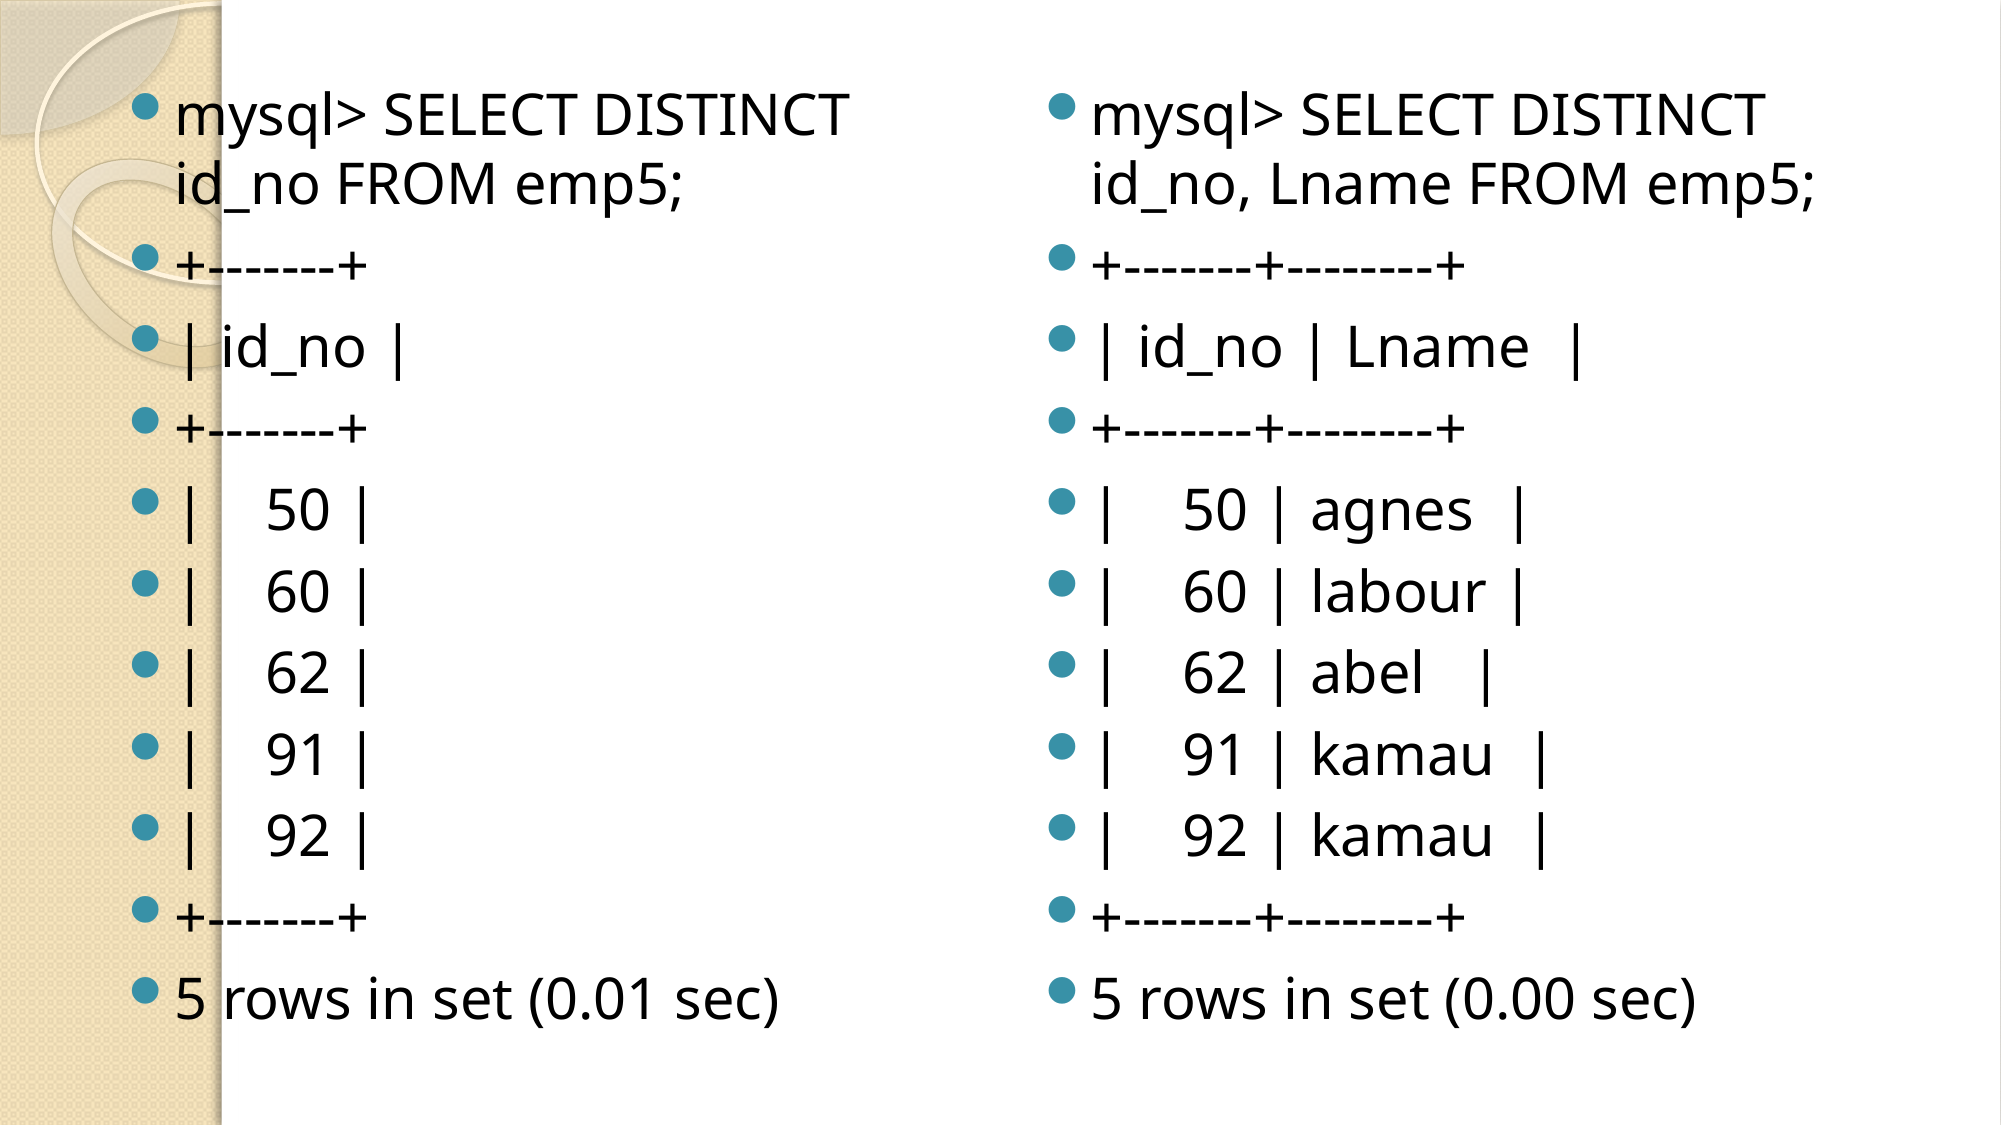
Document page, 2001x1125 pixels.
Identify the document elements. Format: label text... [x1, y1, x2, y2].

list mysql> SELECT DISTINCT id_no FROM emp5; +-------+ | id_no | +-------+ | 50 | | 60 | | 62 | | 91 | | 92 | +-------+ 5 rows in set (0.01 sec) [99, 70, 984, 1043]
list mysql> SELECT DISTINCT id_no, Lname FROM emp5; +-------+--------+ | id_no | Lname | +-------+--------+ | 50 | agnes | | 60 | labour | | 62 | abel | | 91 | kamau | | 92 | kamau | +-------+--------+ 5 rows in set (0.00 sec) [1016, 70, 1900, 1043]
